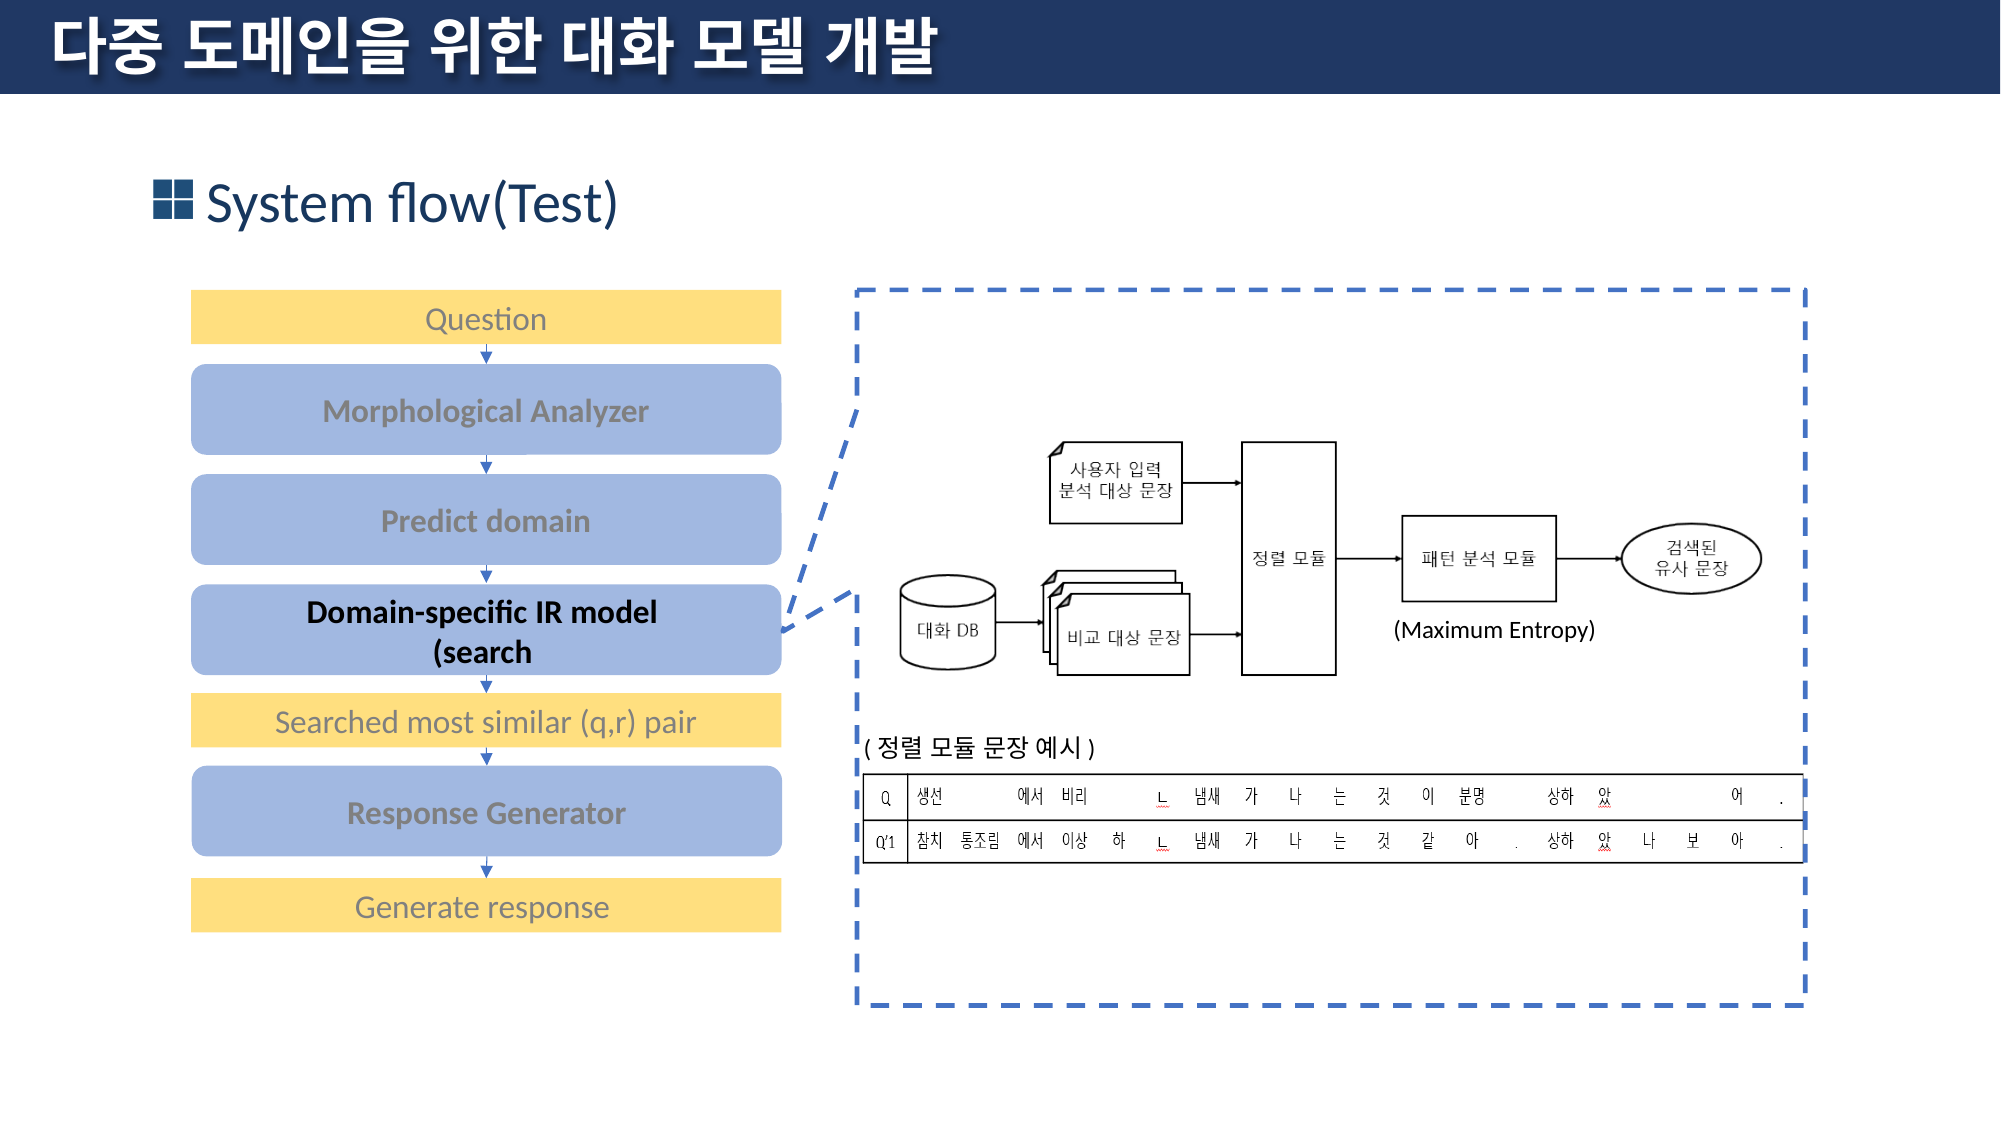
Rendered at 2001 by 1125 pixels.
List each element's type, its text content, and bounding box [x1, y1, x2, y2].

list System flow(Test) [137, 142, 1863, 253]
picture [894, 428, 1769, 685]
text_box Question [191, 289, 782, 345]
title 다중 도메인을 위한 대화 모델 개발 [35, 8, 1966, 91]
text_box Generate response [191, 878, 782, 933]
text_box (정렬 모듈 문장 예시) [848, 724, 857, 770]
picture [858, 772, 1804, 864]
text_box [782, 289, 1806, 1006]
text_box Response Generator [191, 765, 783, 857]
picture [152, 178, 194, 220]
text_box Morphological Analyzer [191, 364, 782, 455]
text_box Predict domain [191, 474, 782, 565]
text_box Searched most similar (q,r) pair [191, 693, 782, 748]
